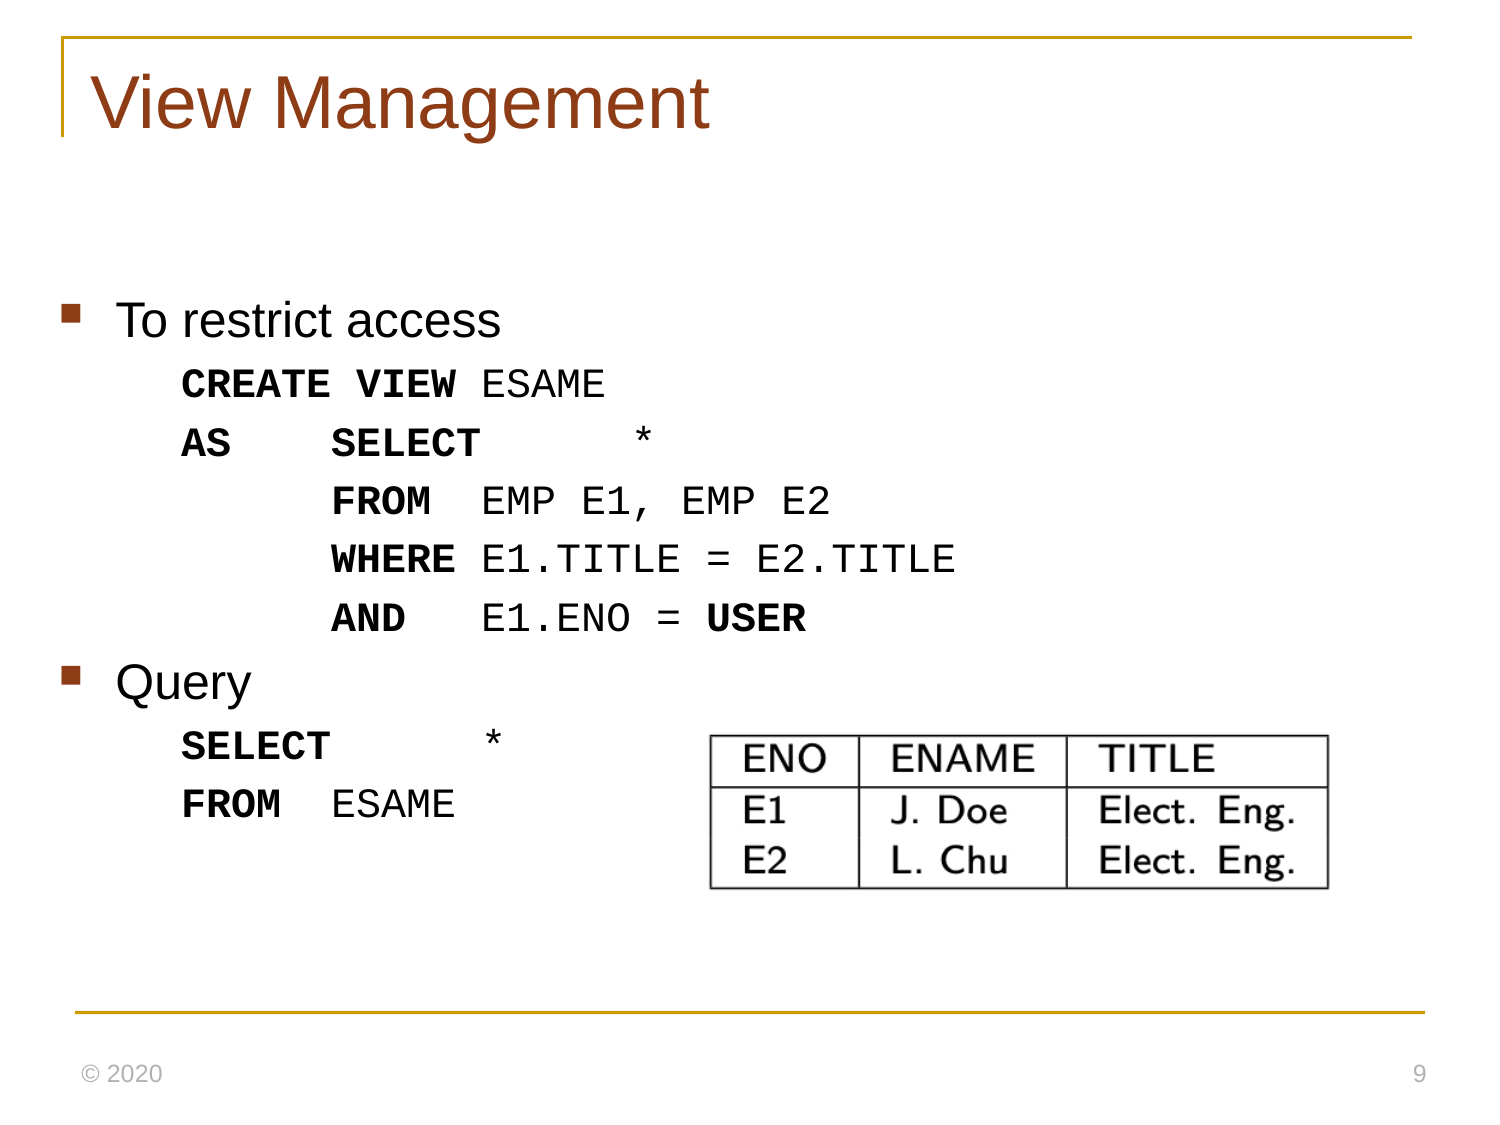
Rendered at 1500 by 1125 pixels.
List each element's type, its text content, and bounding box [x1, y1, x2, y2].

footer © 2020 [66, 1042, 573, 1103]
slide_number 9 [1104, 1042, 1442, 1103]
list To restrict access CREATE VIEW ESAME AS SELECT * FROM EMP E1, EMP E2 WHERE E1.TITLE = E2.TITLE AND E1.ENO = USER Query SELECT * FROM ESAME [43, 279, 1220, 846]
title View Management [74, 45, 1426, 233]
picture [678, 703, 1391, 920]
